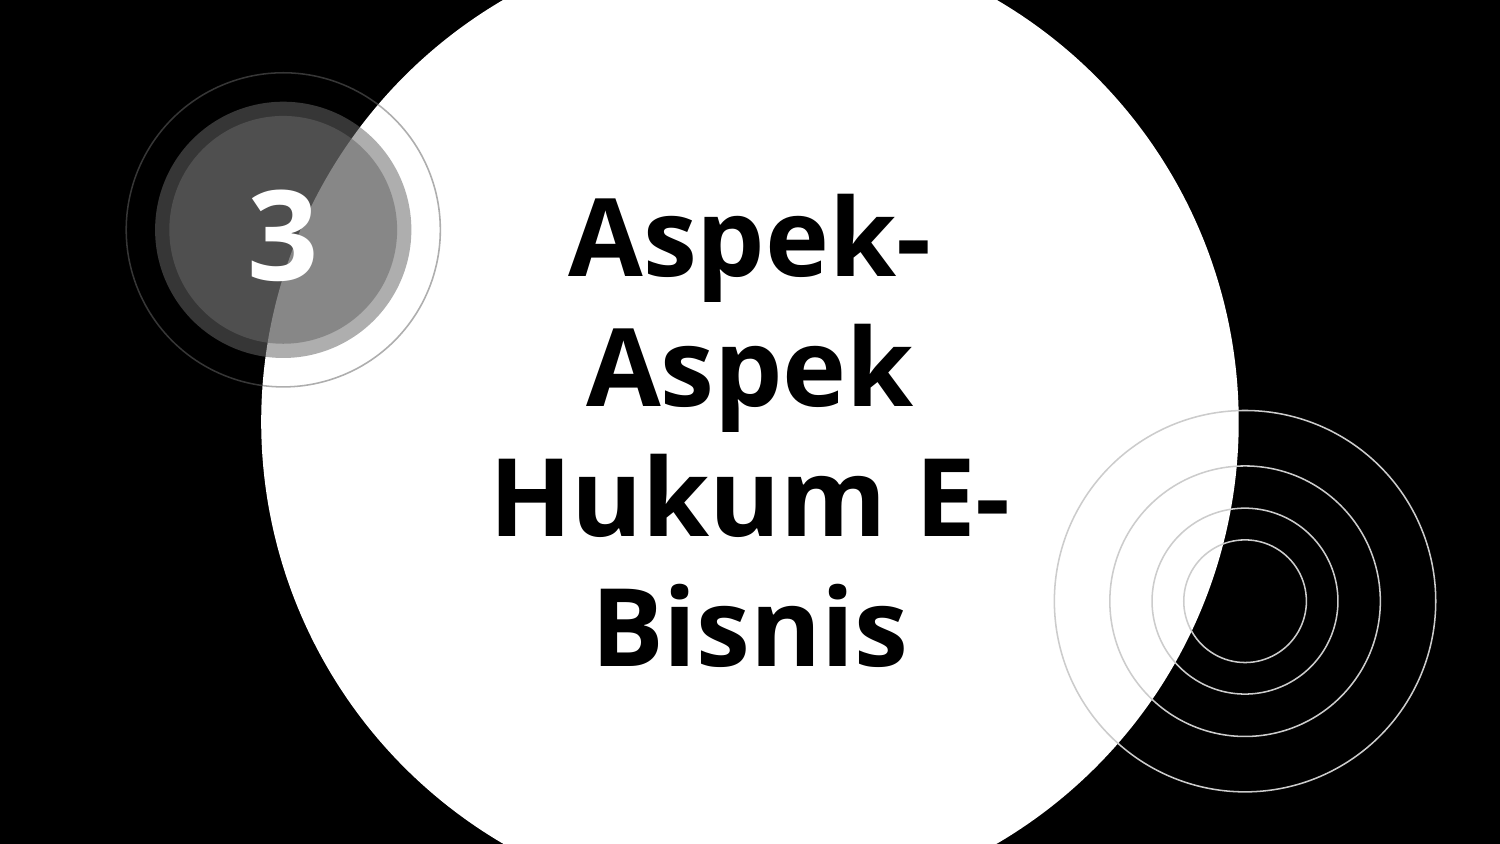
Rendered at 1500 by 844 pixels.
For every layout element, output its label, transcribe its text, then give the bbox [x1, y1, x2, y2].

title Aspek-Aspek Hukum E-Bisnis [421, 545, 1079, 703]
text_box 3 [169, 116, 398, 345]
